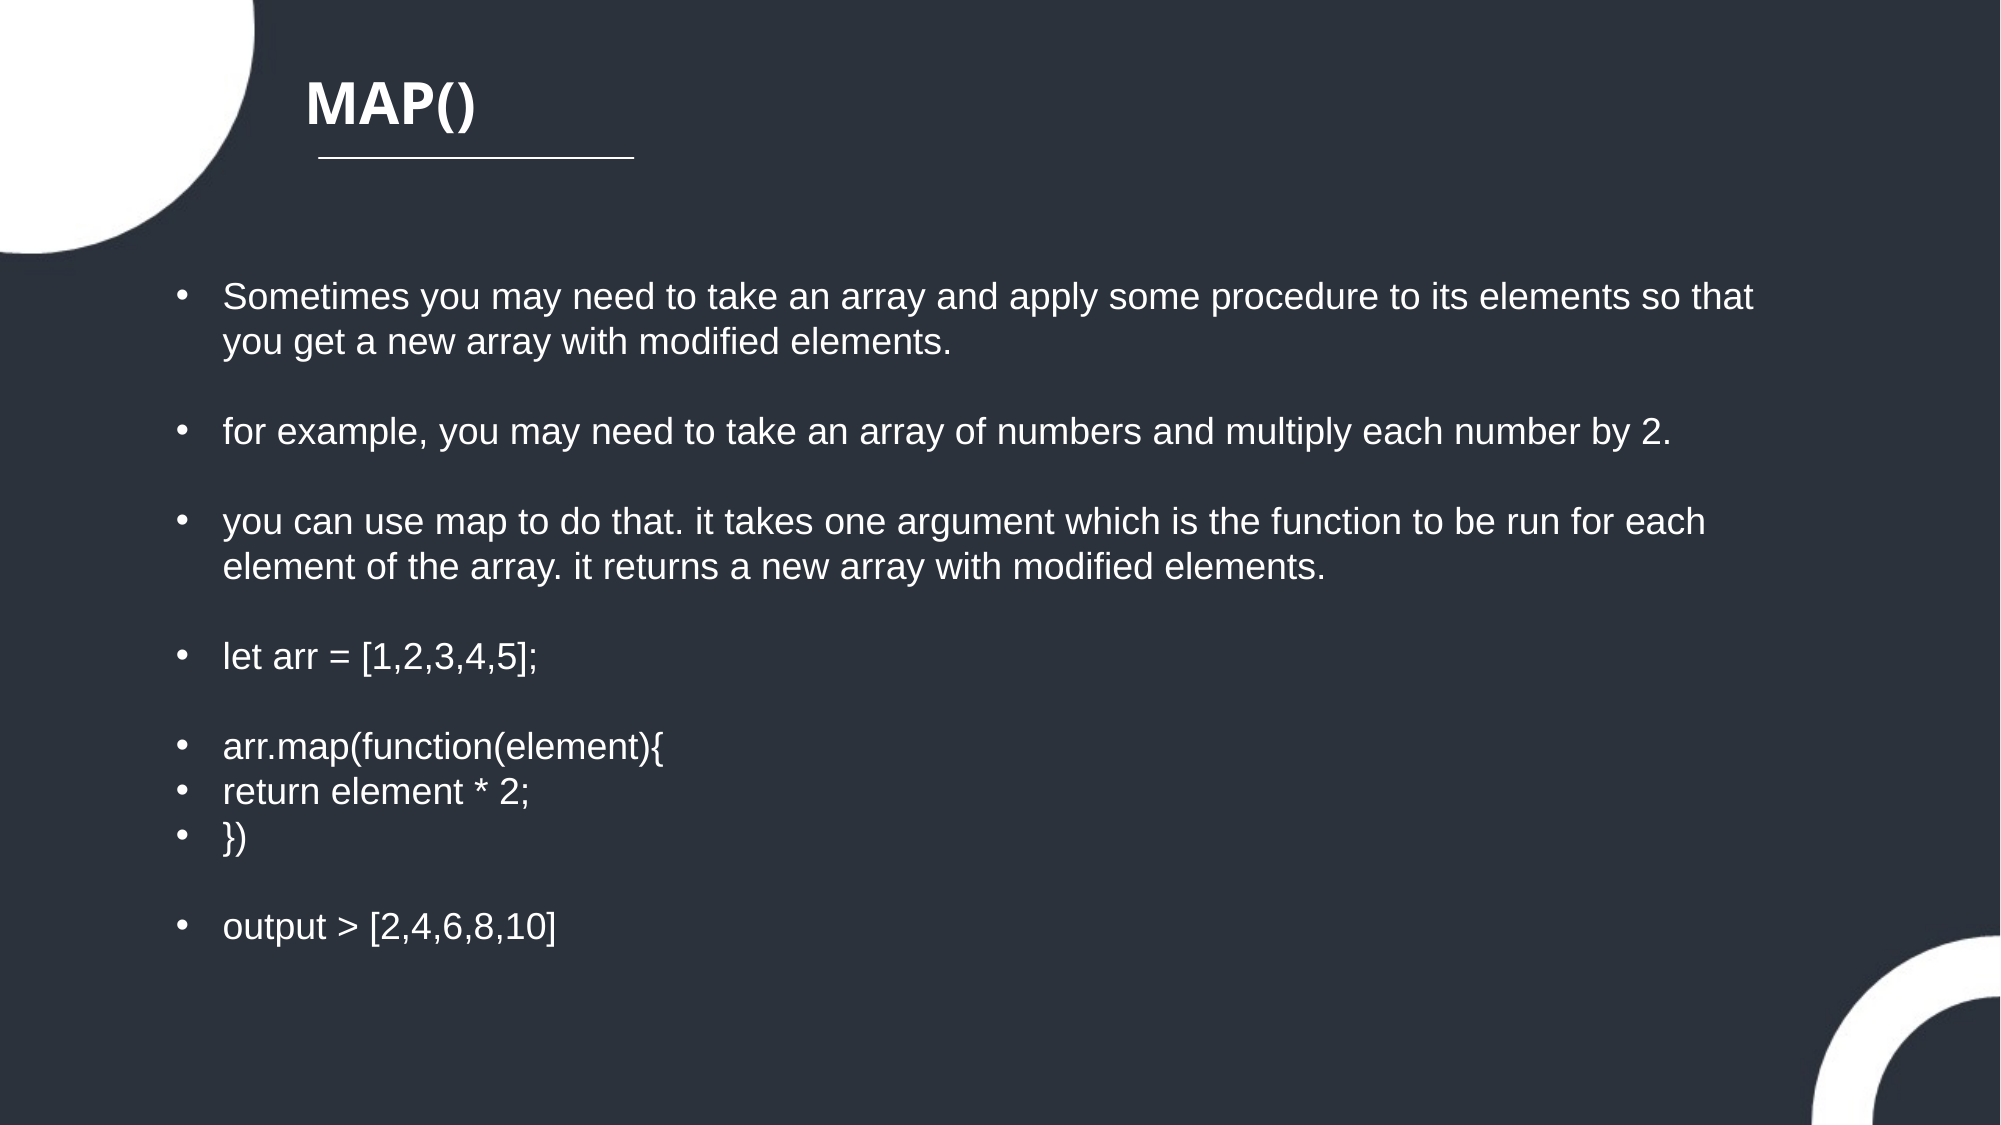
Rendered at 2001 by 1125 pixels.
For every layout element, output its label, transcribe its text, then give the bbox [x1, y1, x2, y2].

text_box Sometimes you may need to take an array and apply some procedure to its elements so that you get a new array with modified elements. for example, you may need to take an array of numbers and multiply each number by 2. you can use map to do that. it takes one argument which is the function to be run for each element of the array. it returns a new array with modified elements. let arr = [1,2,3,4,5]; arr.map(function(element){ return element * 2; }) output > [2,4,6,8,10] [160, 264, 1839, 955]
text_box MAP() [289, 59, 1987, 144]
picture [0, 0, 2001, 1125]
